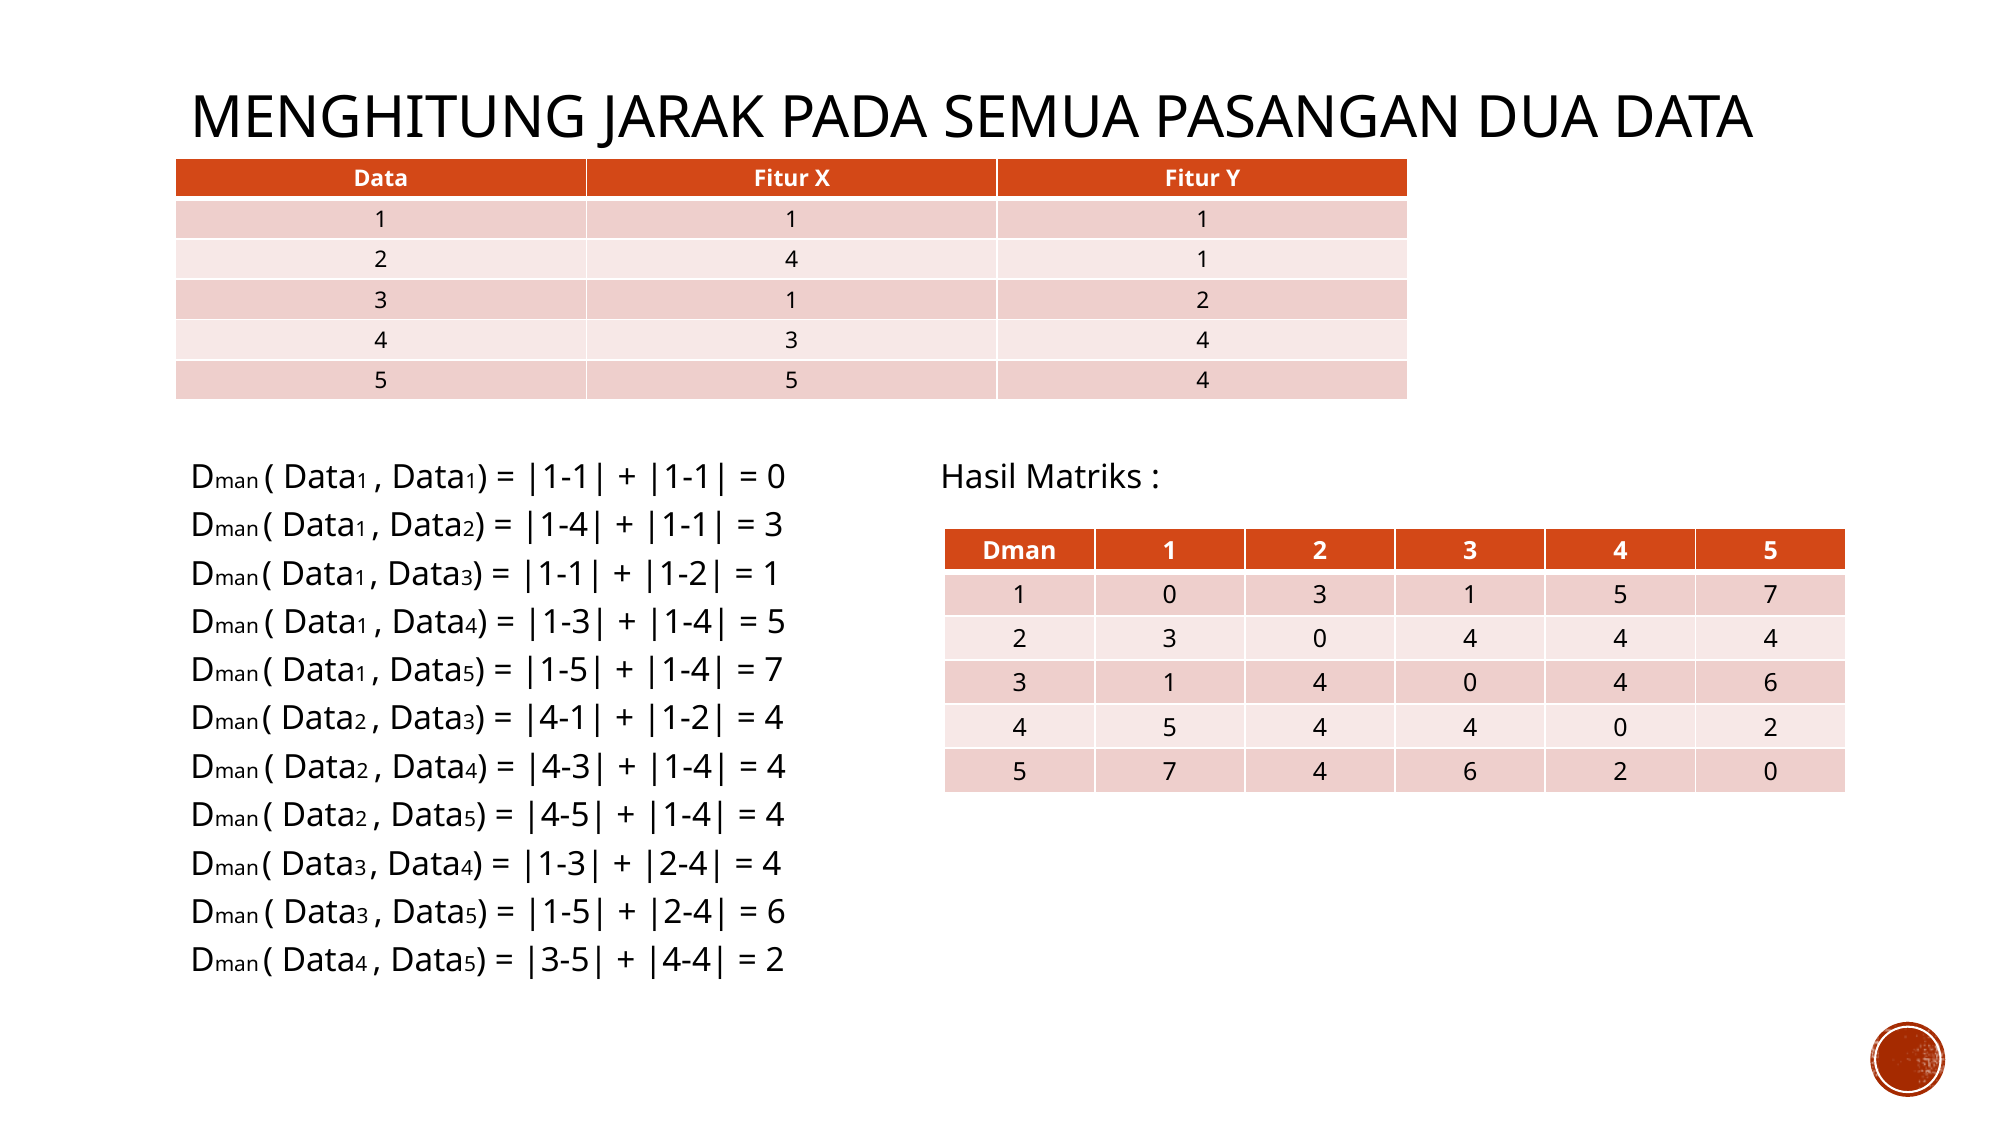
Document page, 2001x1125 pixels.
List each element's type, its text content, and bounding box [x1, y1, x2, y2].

table_cell 0 [1246, 617, 1394, 659]
table_cell 2 [945, 617, 1094, 659]
table_header Dman [945, 529, 1094, 569]
table_cell 1 [587, 280, 996, 319]
table_header Fitur Y [998, 159, 1407, 196]
table_cell 4 [1546, 661, 1695, 703]
table_cell 1 [176, 201, 586, 238]
table_cell 1 [1396, 575, 1544, 615]
table_cell 5 [176, 361, 586, 399]
table_header 4 [1546, 529, 1695, 569]
table_cell 1 [998, 240, 1407, 278]
table_header Data [176, 159, 586, 196]
table_cell 7 [1096, 749, 1244, 792]
table_cell 1 [998, 201, 1407, 238]
list Dman ( Data1 , Data1) = |1-1| + |1-1| = 0 Hasil Matriks : Dman ( Data1 , Data2) = |1-4| + |1-1| = 3 Dman ( Data1 , Data3) = |1-1| + |1-2| = 1 Dman ( Data1 , Data4) = |1-3| + |1-4| = 5 Dman ( Data1 , Data5) = |1-5| + |1-4| = 7 Dman ( Data2 , Data3) = |4-1| + |1-2| = 4 Dman ( Data2 , Data4) = |4-3| + |1-4| = 4 Dman ( Data2 , Data5) = |4-5| + |1-4| = 4 Dman ( Data3 , Data4) = |1-3| + |2-4| = 4 Dman ( Data3 , Data5) = |1-5| + |2-4| = 6 Dman ( Data4 , Data5) = |3-5| + |4-4| = 2 [175, 157, 1826, 1021]
table_cell 4 [587, 240, 996, 278]
table_cell 5 [1096, 705, 1244, 747]
table_cell 2 [1696, 705, 1845, 747]
table_header 3 [1396, 529, 1544, 569]
table_header 5 [1696, 529, 1845, 569]
table_cell 4 [998, 361, 1407, 399]
table_cell 2 [1546, 749, 1695, 792]
table_cell 4 [1396, 705, 1544, 747]
table_cell 3 [945, 661, 1094, 703]
title Menghitung Jarak Pada Semua Pasangan dua data [175, 79, 1826, 157]
table_cell 4 [1246, 749, 1394, 792]
table_cell 4 [1696, 617, 1845, 659]
table_cell 4 [176, 320, 586, 359]
table_cell 0 [1396, 661, 1544, 703]
table_cell 4 [1246, 705, 1394, 747]
table_cell 2 [998, 280, 1407, 319]
table_header 1 [1096, 529, 1244, 569]
table_cell 2 [176, 240, 586, 278]
table_cell 3 [176, 280, 586, 319]
table_cell 4 [1246, 661, 1394, 703]
table_header Fitur X [587, 159, 996, 196]
table_cell 5 [945, 749, 1094, 792]
table_cell 5 [1546, 575, 1695, 615]
table_cell 0 [1696, 749, 1845, 792]
table_cell 4 [1546, 617, 1695, 659]
table_cell 6 [1696, 661, 1845, 703]
table_cell 5 [587, 361, 996, 399]
table_cell 4 [945, 705, 1094, 747]
table_cell 7 [1696, 575, 1845, 615]
table_cell 1 [1096, 661, 1244, 703]
table_cell 0 [1096, 575, 1244, 615]
table_cell 1 [587, 201, 996, 238]
table_header 2 [1246, 529, 1394, 569]
table_cell 3 [587, 320, 996, 359]
table_cell 6 [1396, 749, 1544, 792]
table_cell 0 [1546, 705, 1695, 747]
table_cell 3 [1096, 617, 1244, 659]
table_cell 3 [1246, 575, 1394, 615]
table_cell 4 [998, 320, 1407, 359]
table_cell 1 [945, 575, 1094, 615]
table_cell 4 [1396, 617, 1544, 659]
